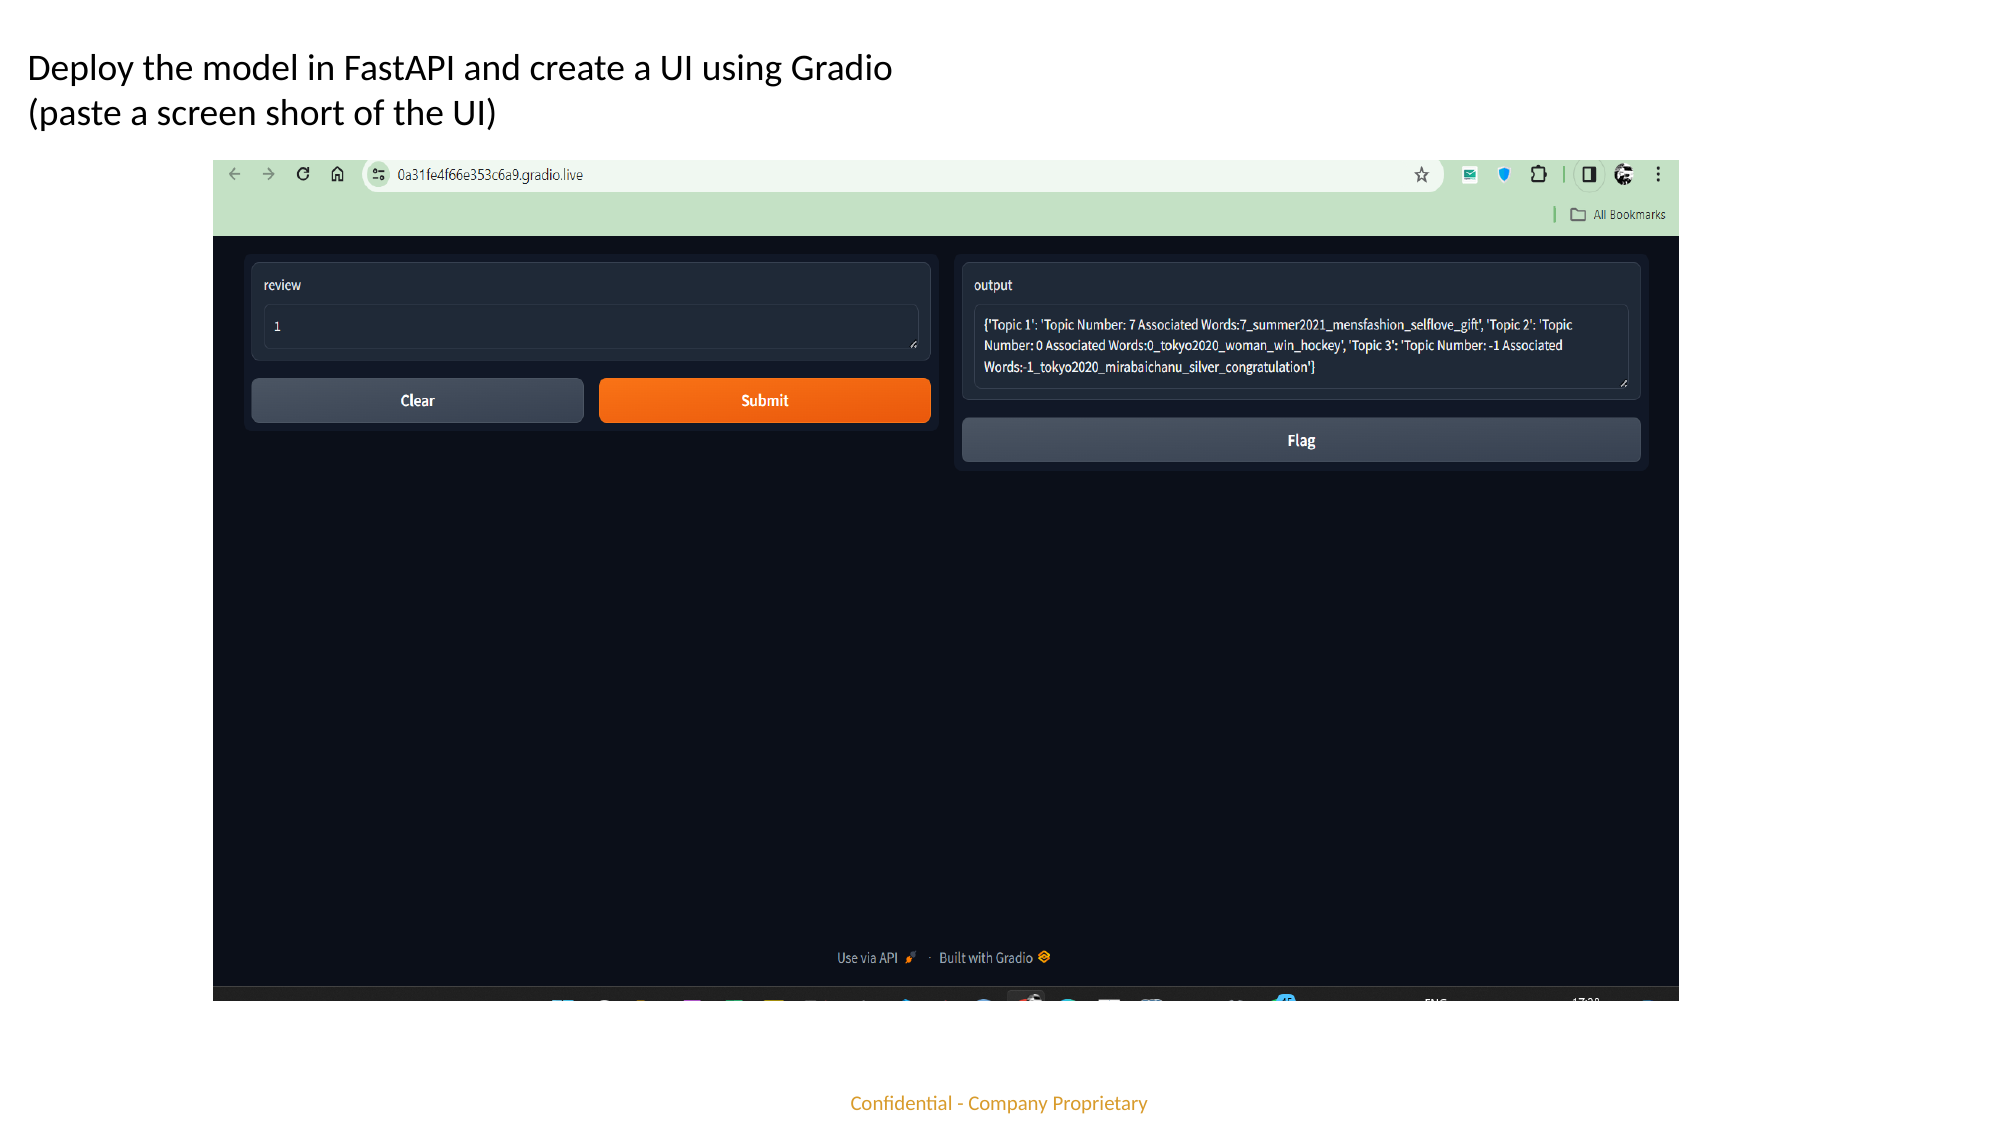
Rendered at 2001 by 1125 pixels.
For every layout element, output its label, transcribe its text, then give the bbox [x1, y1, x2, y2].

text_box Deploy the model in FastAPI and create a UI using Gradio (paste a screen short of the UI) [12, 35, 919, 141]
picture [213, 160, 1680, 1001]
